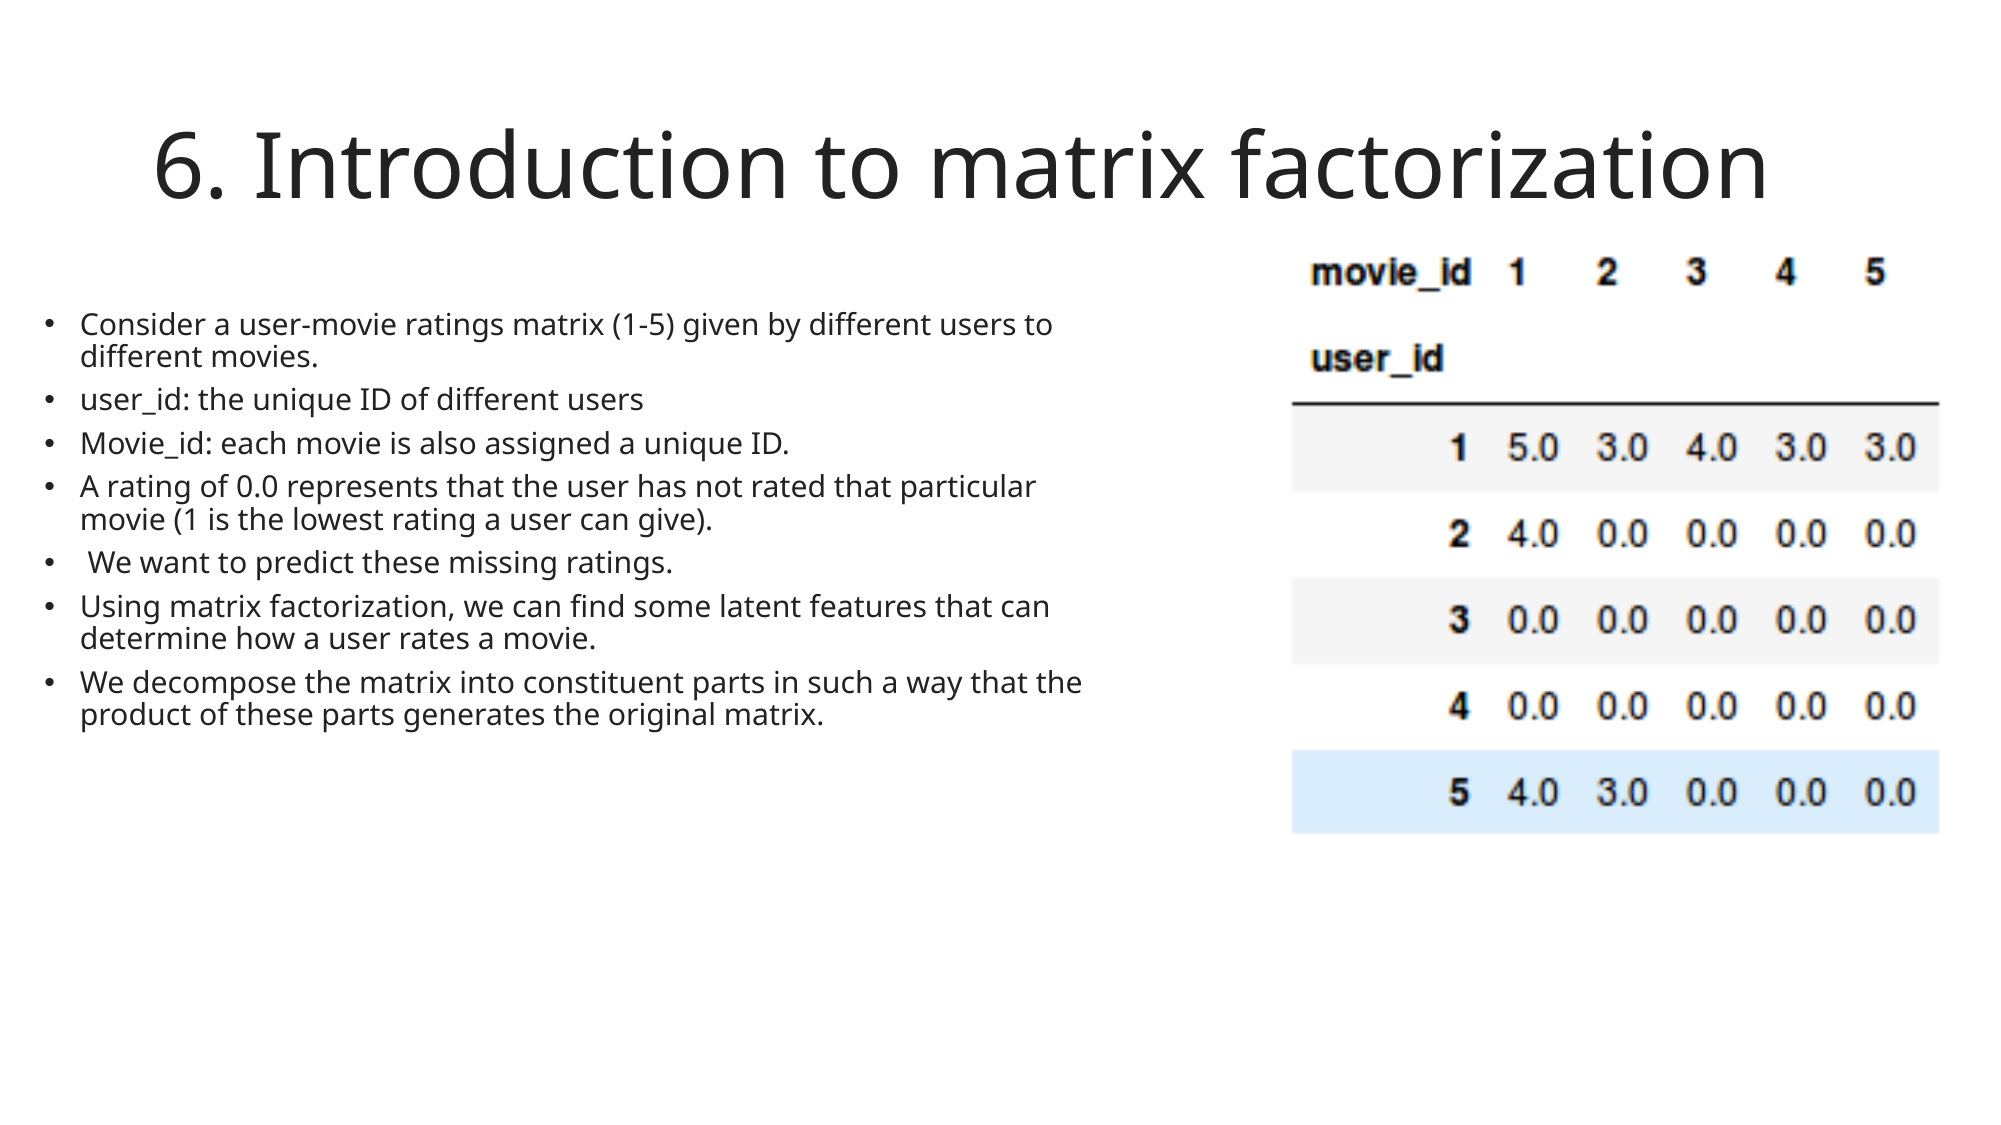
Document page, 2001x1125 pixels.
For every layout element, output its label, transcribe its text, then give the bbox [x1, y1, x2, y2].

title 6. Introduction to matrix factorization [137, 59, 1863, 278]
list Consider a user-movie ratings matrix (1-5) given by different users to different movies. user_id: the unique ID of different users Movie_id: each movie is also assigned a unique ID. A rating of 0.0 represents that the user has not rated that particular movie (1 is the lowest rating a user can give). We want to predict these missing ratings. Using matrix factorization, we can find some latent features that can determine how a user rates a movie. We decompose the matrix into constituent parts in such a way that the product of these parts generates the original matrix. [29, 301, 1128, 743]
picture [1283, 237, 1971, 856]
